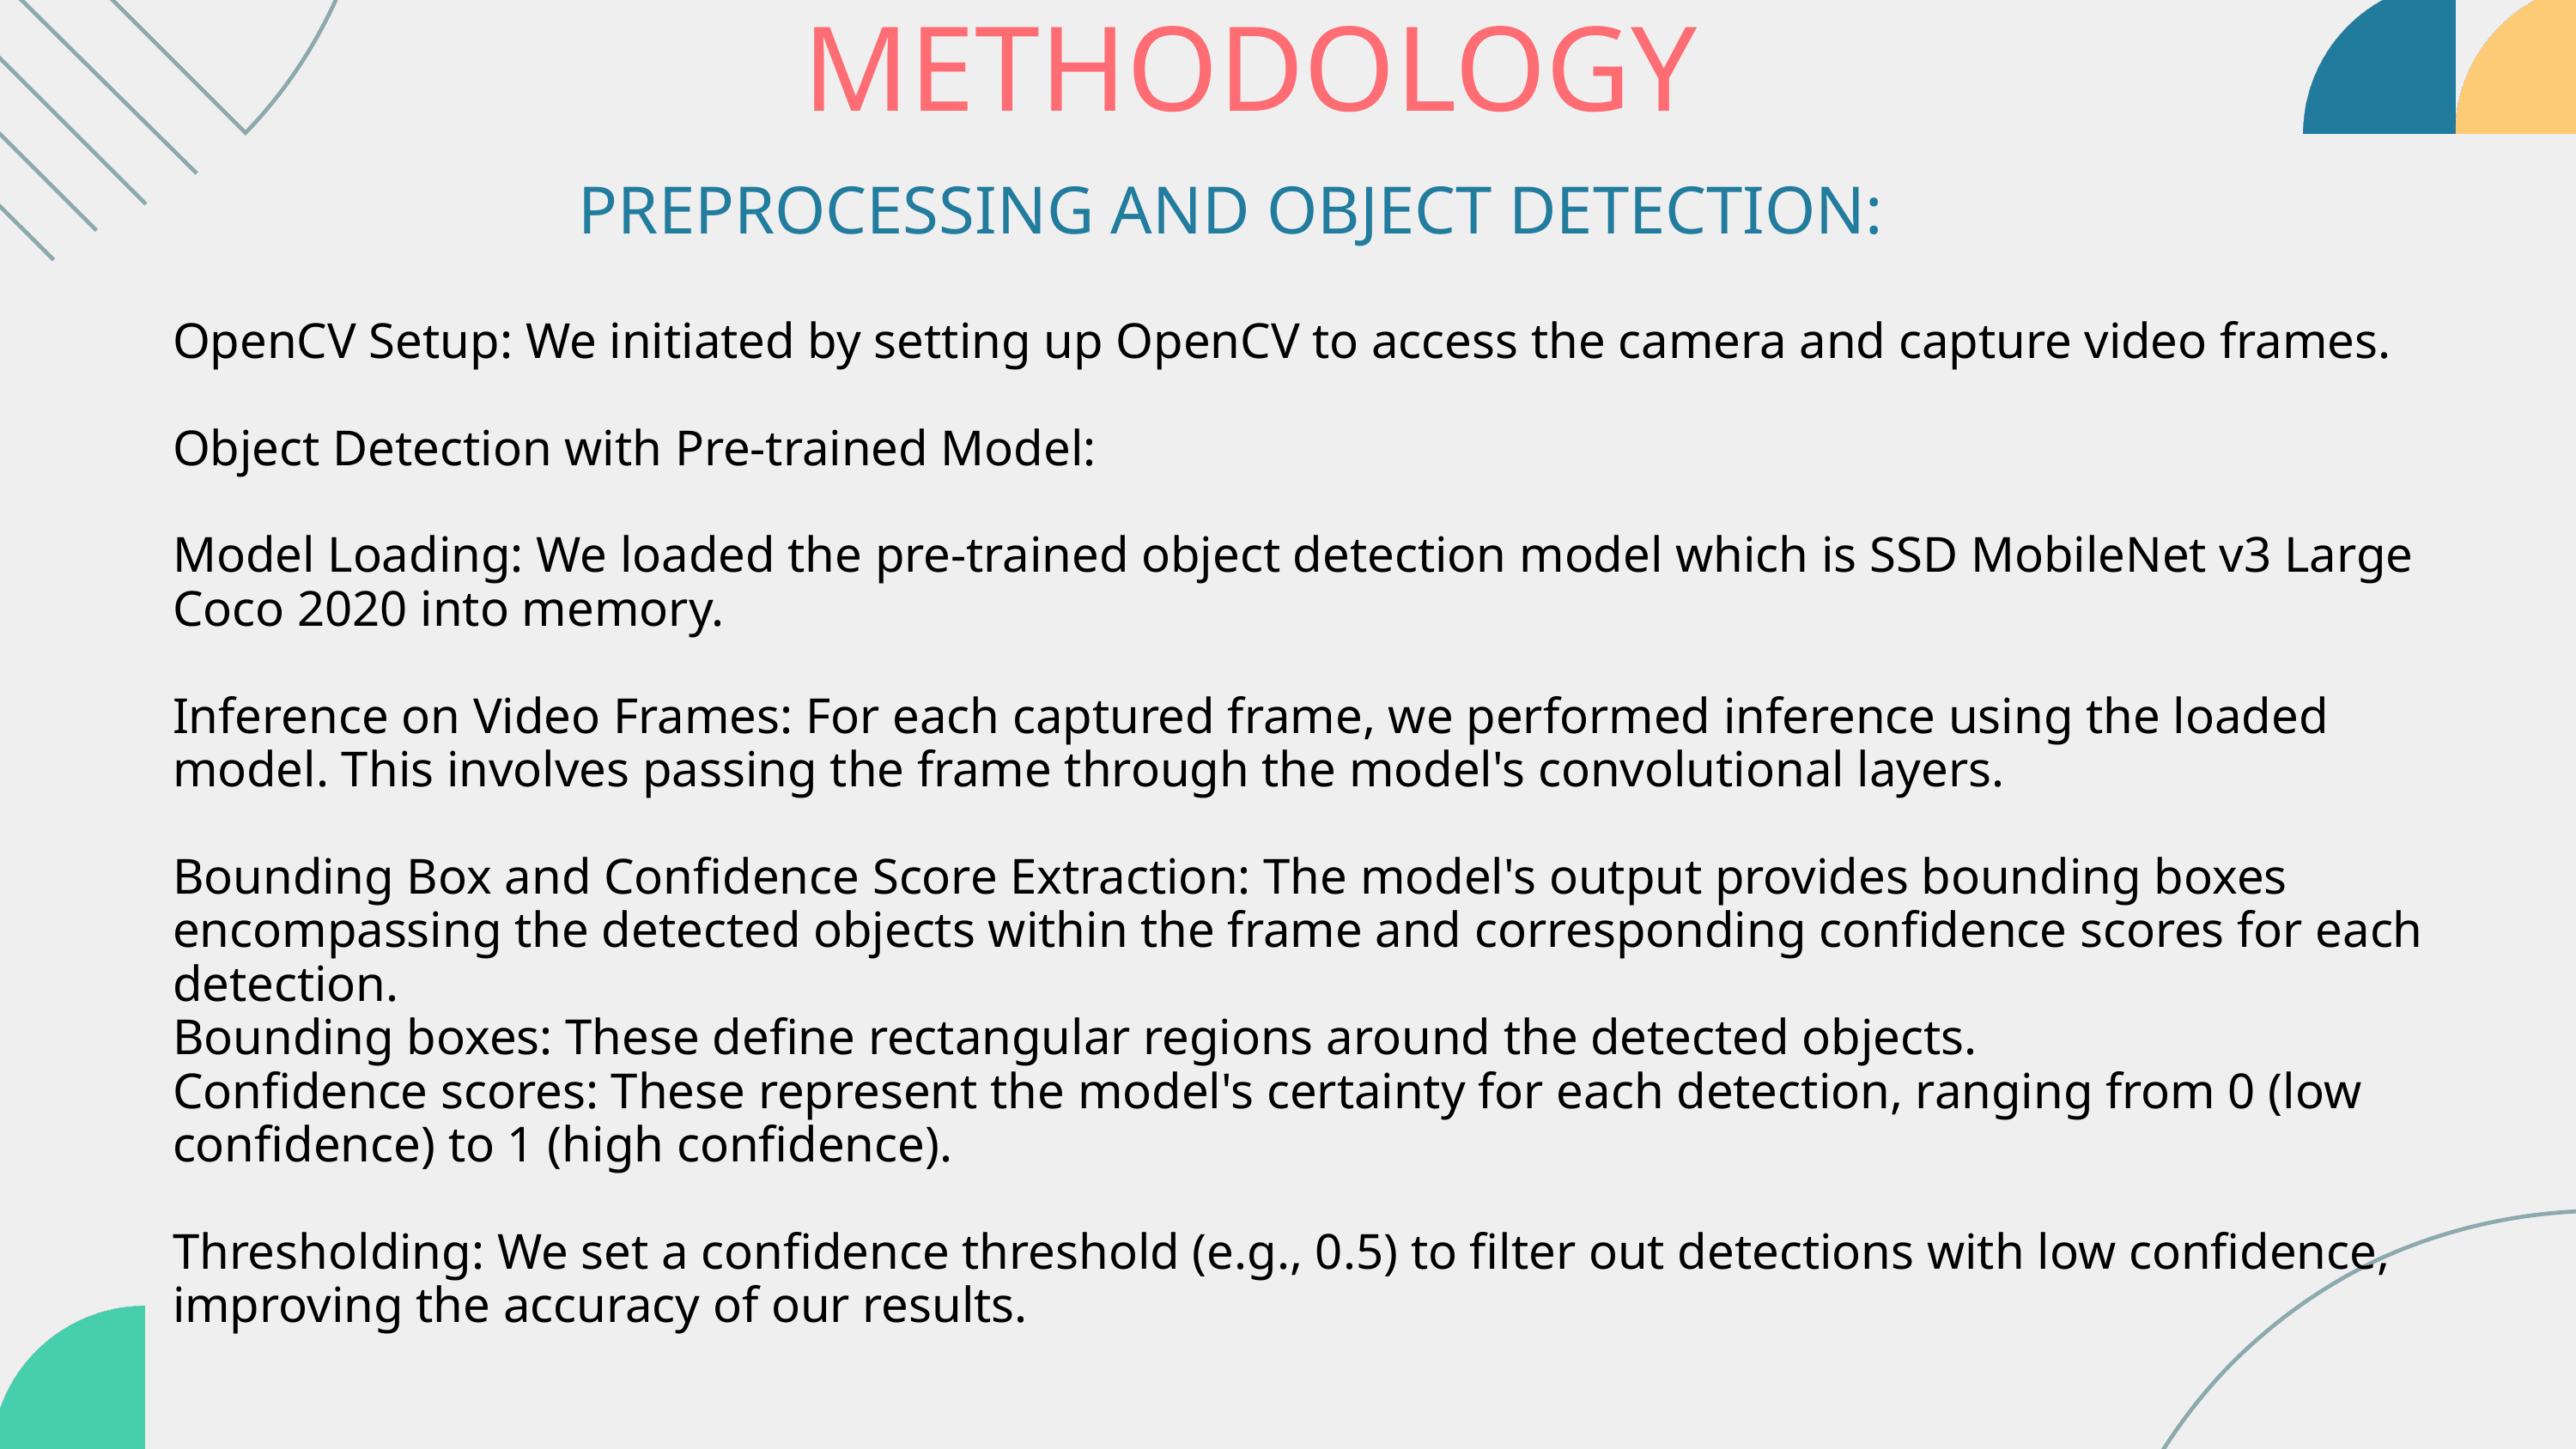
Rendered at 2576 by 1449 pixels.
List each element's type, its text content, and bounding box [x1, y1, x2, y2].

text_box OpenCV Setup: We initiated by setting up OpenCV to access the camera and capture video frames. Object Detection with Pre-trained Model: Model Loading: We loaded the pre-trained object detection model which is SSD MobileNet v3 Large Coco 2020 into memory. Inference on Video Frames: For each captured frame, we performed inference using the loaded model. This involves passing the frame through the model's convolutional layers. Bounding Box and Confidence Score Extraction: The model's output provides bounding boxes encompassing the detected objects within the frame and corresponding confidence scores for each detection. Bounding boxes: These define rectangular regions around the detected objects. Confidence scores: These represent the model's certainty for each detection, ranging from 0 (low confidence) to 1 (high confidence). Thresholding: We set a confidence threshold (e.g., 0.5) to filter out detections with low confidence, improving the accuracy of our results. [173, 207, 2459, 1333]
text_box METHODOLOGY [502, 17, 1999, 135]
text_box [2302, 0, 2576, 287]
text_box PREPROCESSING AND OBJECT DETECTION: [463, 181, 1999, 247]
text_box [0, 1306, 145, 1449]
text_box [1887, 1288, 2576, 1449]
